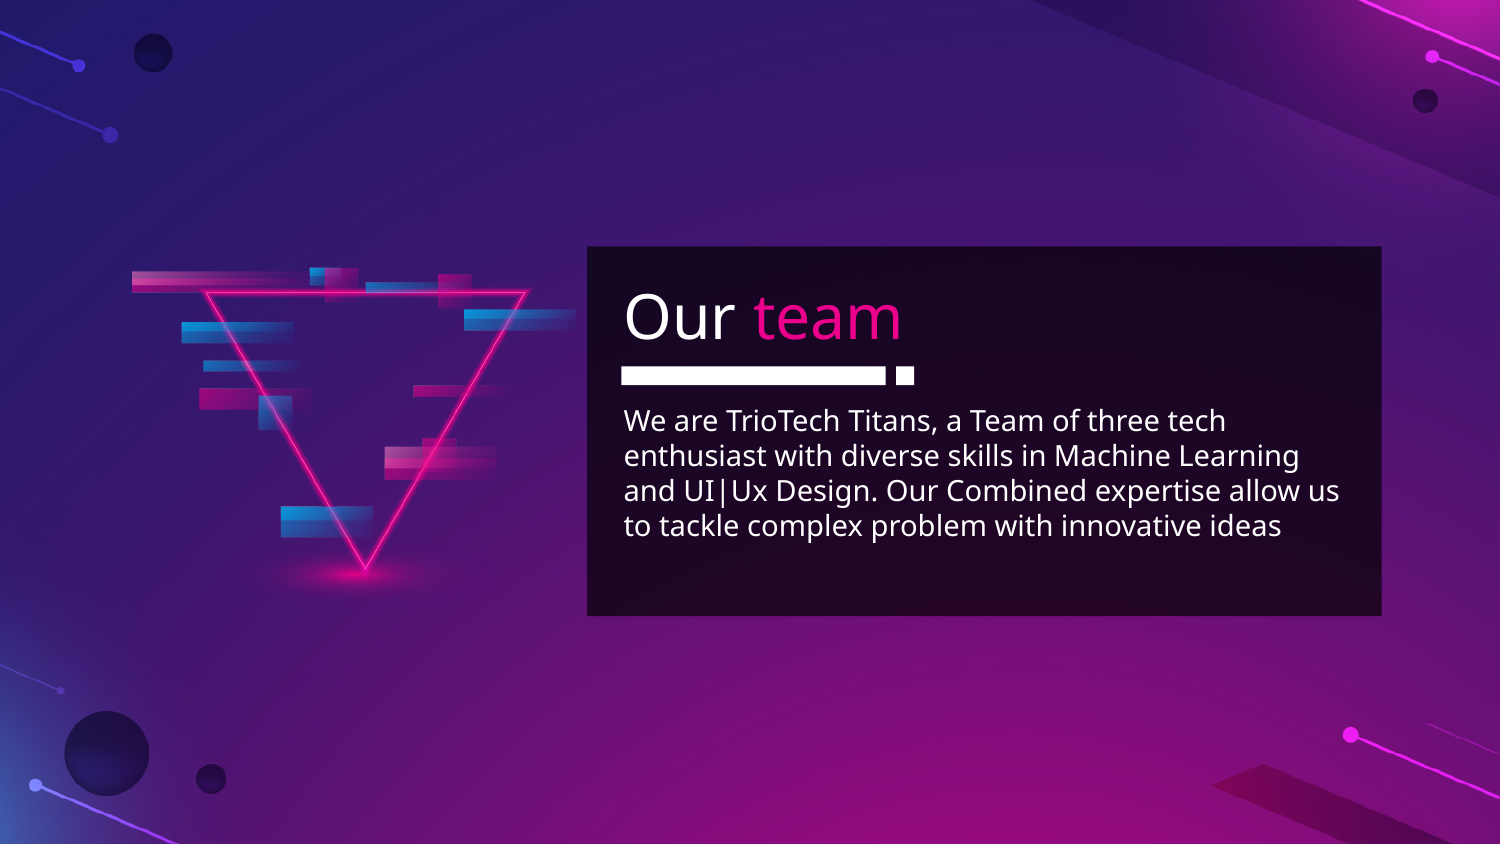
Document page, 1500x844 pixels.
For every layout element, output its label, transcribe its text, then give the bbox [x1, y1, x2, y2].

subtitle We are TrioTech Titans, a Team of three tech enthusiast with diverse skills in Machine Learning and UI|Ux Design. Our Combined expertise allow us to tackle complex problem with innovative ideas [608, 387, 1365, 579]
picture [0, 0, 1500, 844]
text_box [621, 366, 915, 386]
title Our team [608, 259, 1365, 367]
